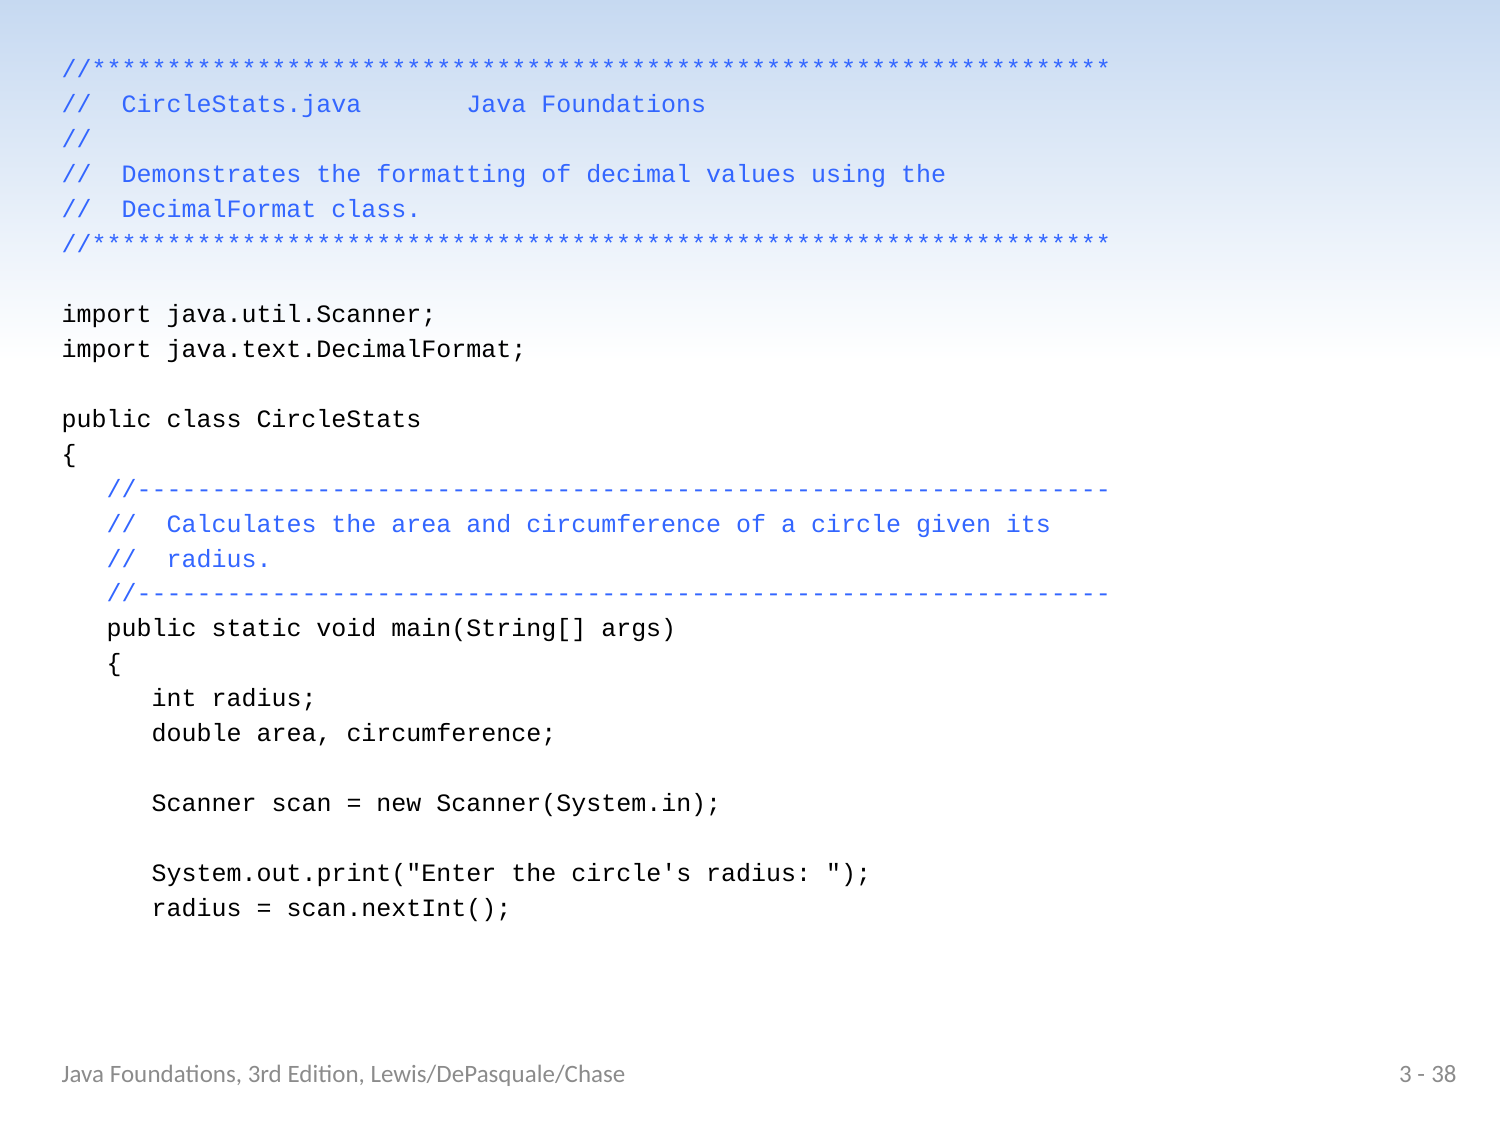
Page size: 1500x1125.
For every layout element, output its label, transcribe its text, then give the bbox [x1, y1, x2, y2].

slide_number 3 - 38 [1121, 1042, 1472, 1103]
footer Java Foundations, 3rd Edition, Lewis/DePasquale/Chase [46, 1042, 1121, 1103]
list //******************************************************************** // CircleStats.java Java Foundations // // Demonstrates the formatting of decimal values using the // DecimalFormat class. //******************************************************************** import java.util.Scanner; import java.text.DecimalFormat; public class CircleStats { //----------------------------------------------------------------- // Calculates the area and circumference of a circle given its // radius. //----------------------------------------------------------------- public static void main(String[] args) { int radius; double area, circumference; Scanner scan = new Scanner(System.in); System.out.print("Enter the circle's radius: "); radius = scan.nextInt(); [46, 45, 1473, 1043]
